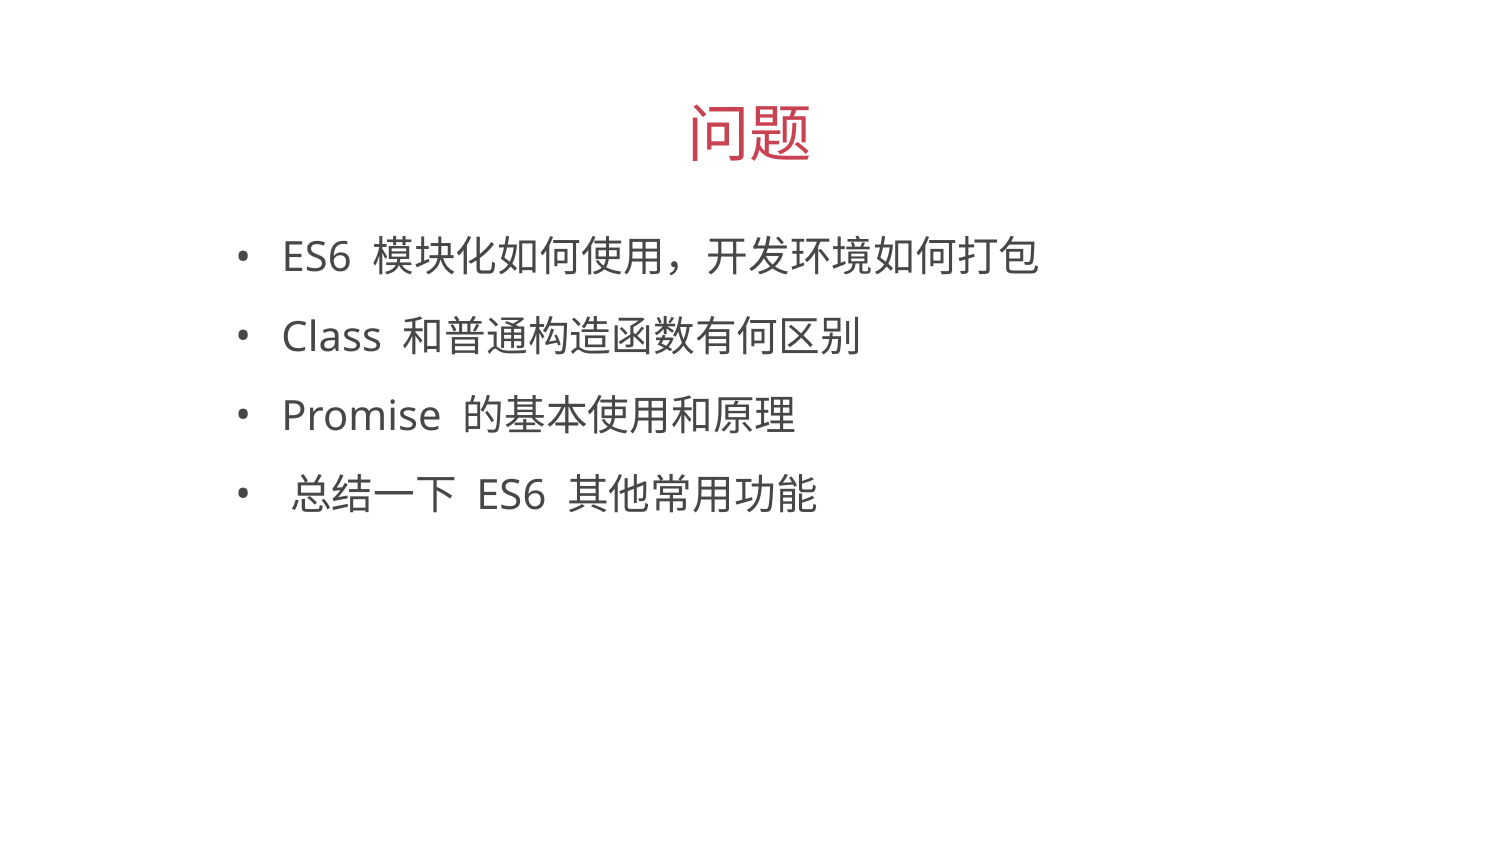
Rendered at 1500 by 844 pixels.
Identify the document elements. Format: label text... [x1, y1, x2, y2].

text_box 问题 [679, 86, 821, 177]
text_box ES6 模块化如何使用，开发环境如何打包 [235, 230, 1346, 281]
text_box Class 和普通构造函数有何区别 [235, 309, 1226, 360]
text_box Promise 的基本使用和原理 [235, 388, 1226, 439]
text_box 总结一下 ES6 其他常用功能 [235, 467, 1346, 518]
